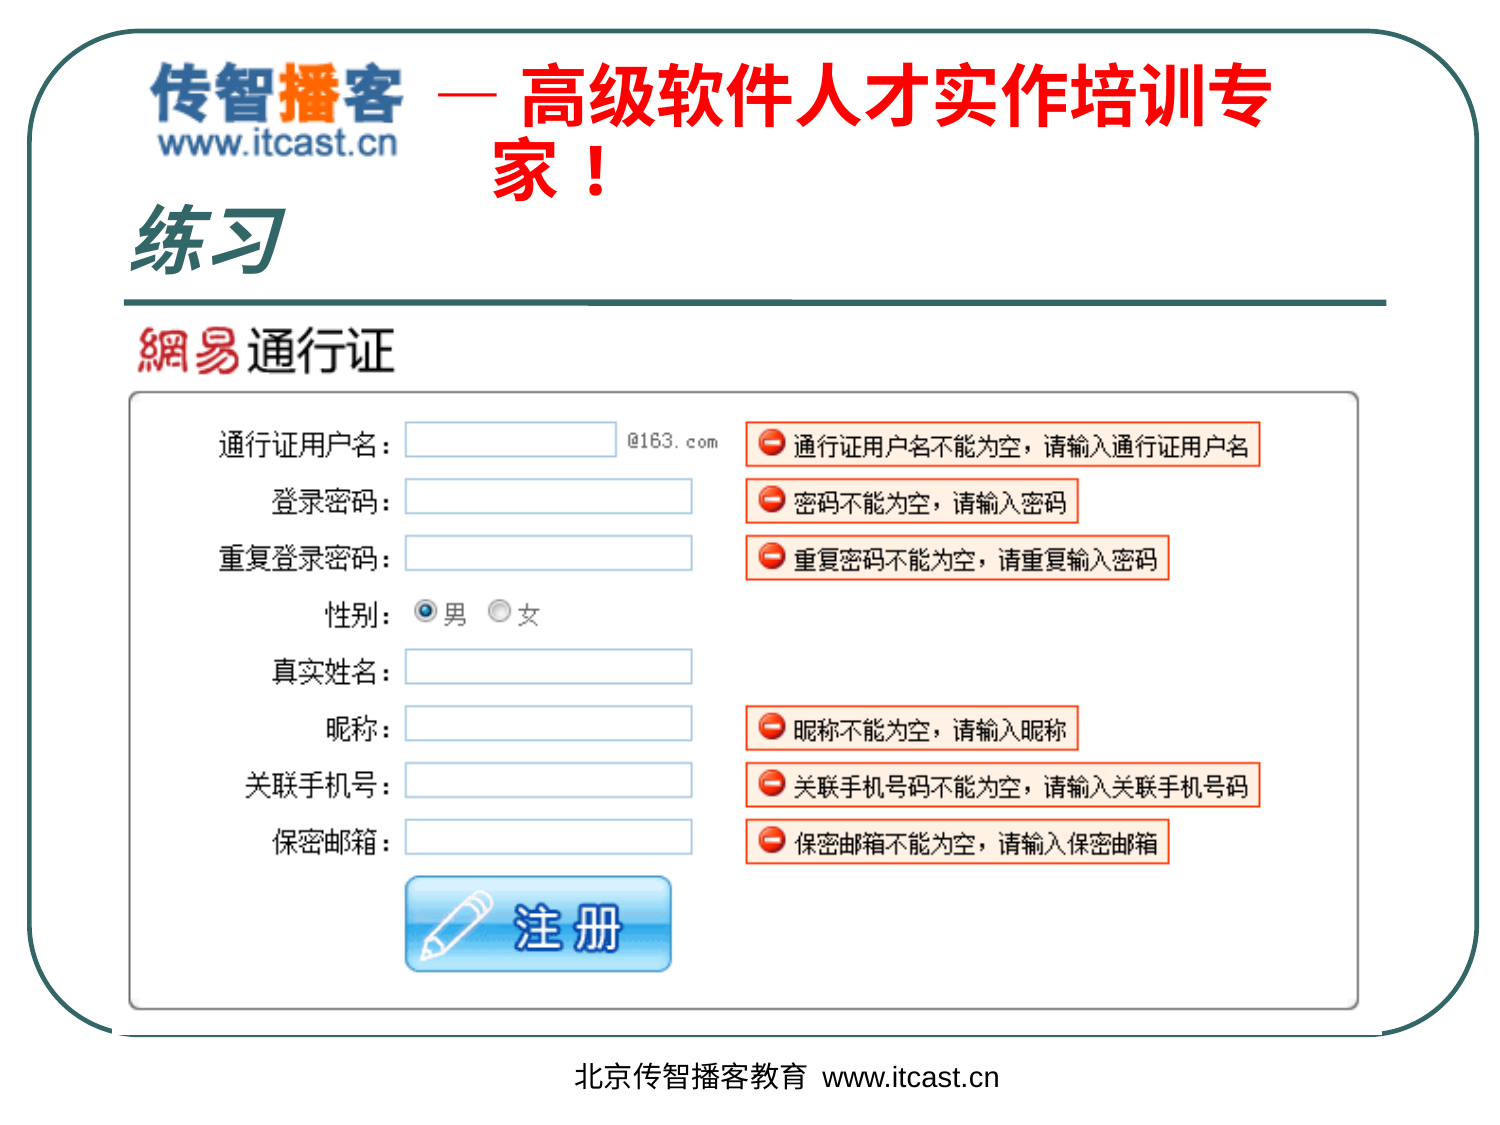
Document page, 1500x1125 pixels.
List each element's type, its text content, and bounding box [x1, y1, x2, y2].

title 练习 [111, 54, 1375, 292]
footer 北京传智播客教育 www.itcast.cn [549, 1050, 1026, 1125]
picture [111, 314, 1382, 1036]
